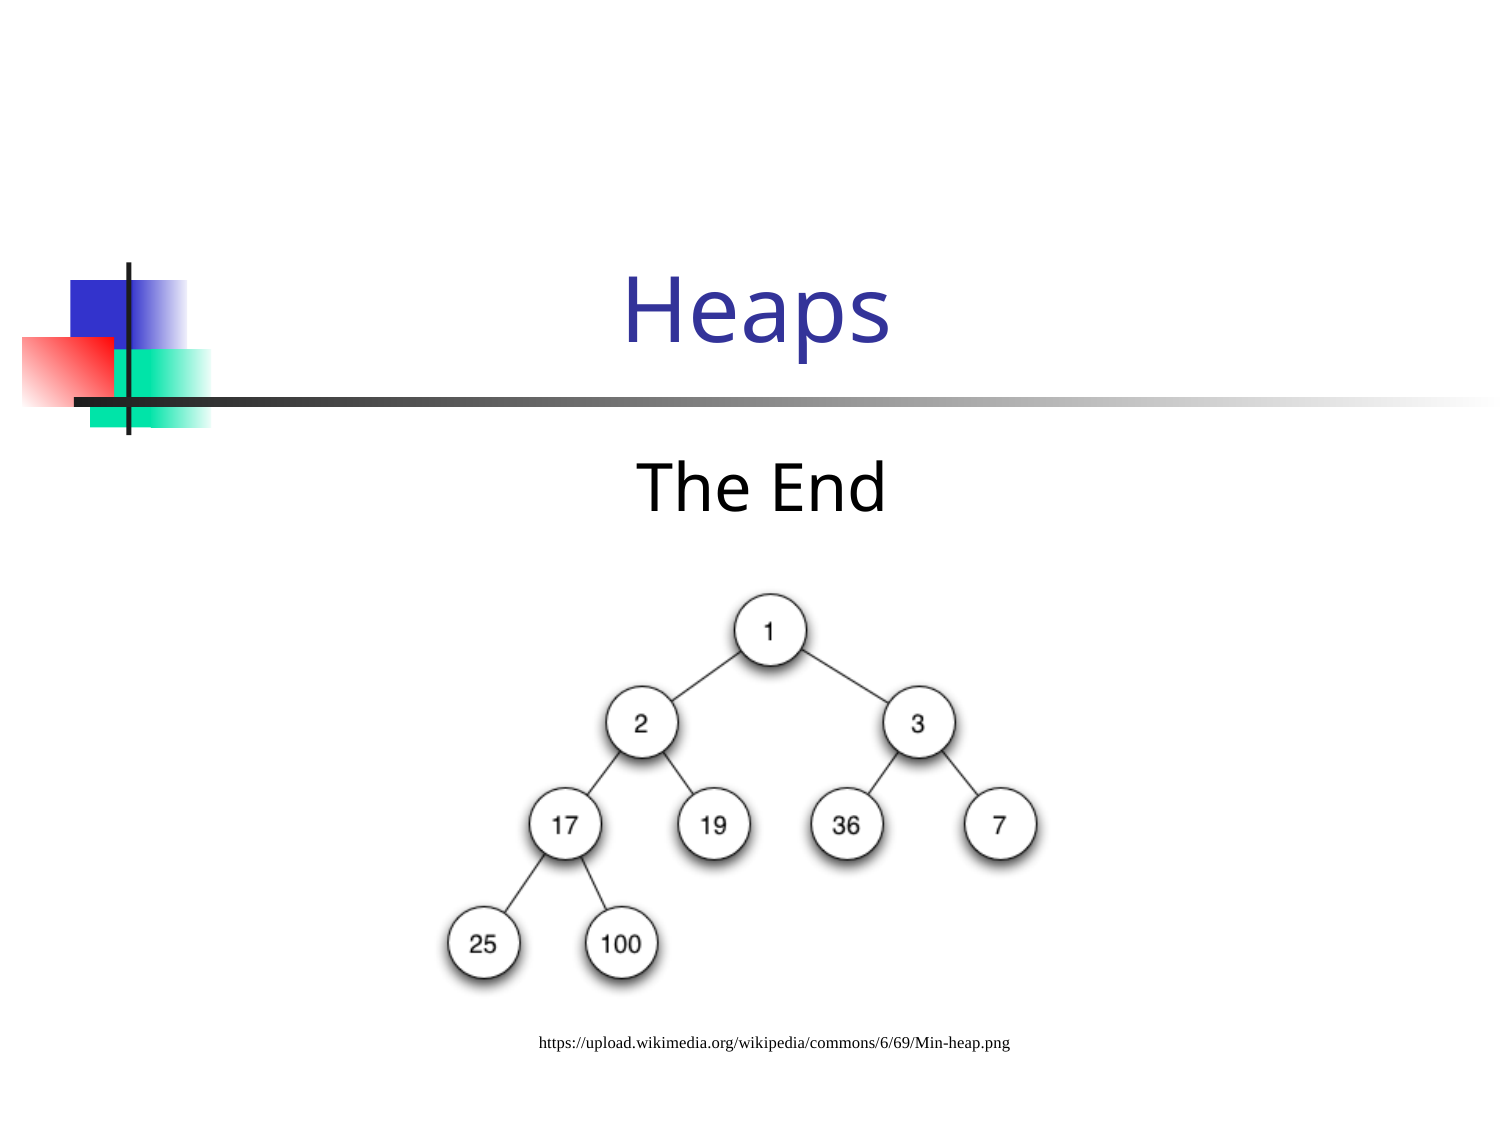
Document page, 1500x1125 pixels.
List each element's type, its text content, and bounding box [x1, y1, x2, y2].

title Heaps [162, 212, 1351, 401]
subtitle The End [237, 437, 1288, 726]
text_box https://upload.wikimedia.org/wikipedia/commons/6/69/Min-heap.png [399, 1024, 1150, 1060]
picture [399, 577, 1091, 1026]
